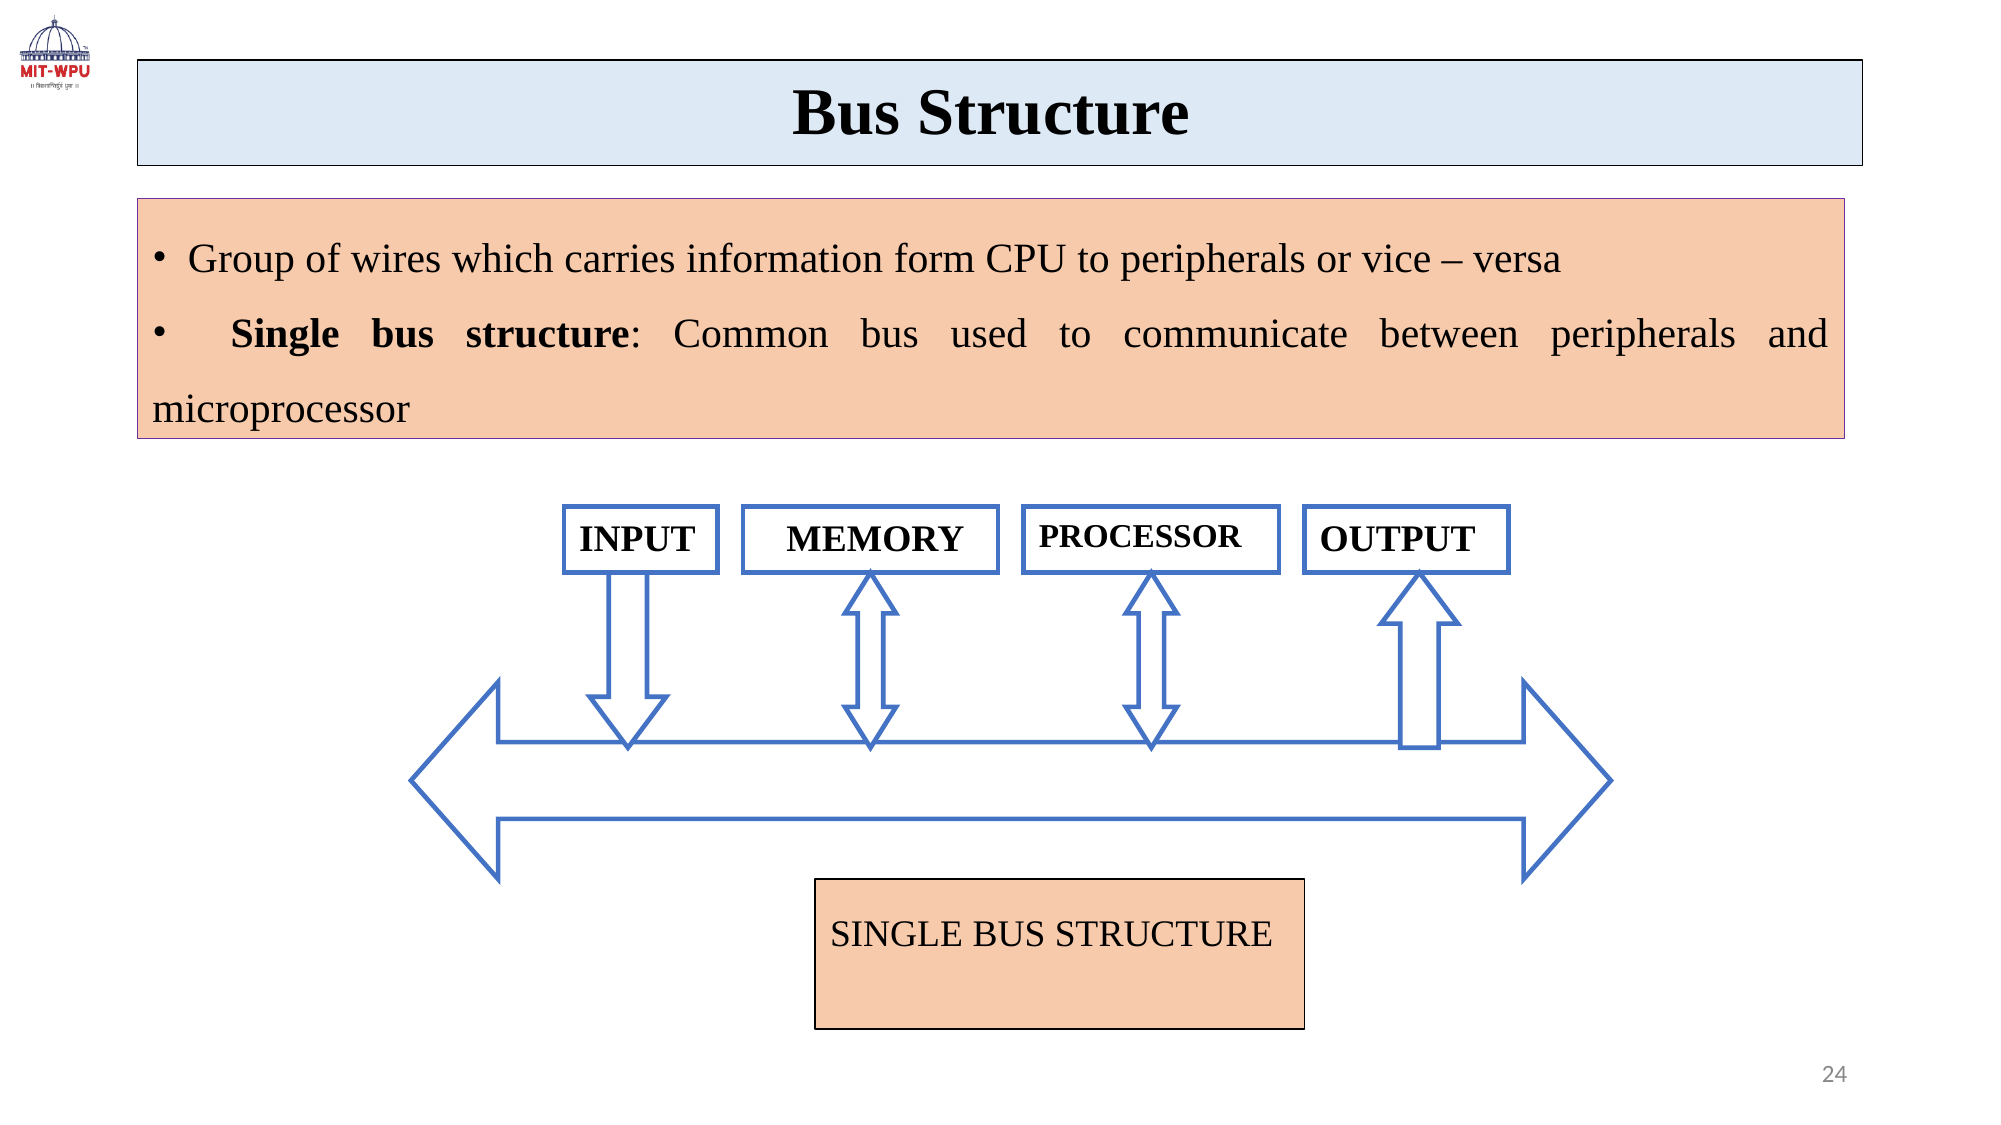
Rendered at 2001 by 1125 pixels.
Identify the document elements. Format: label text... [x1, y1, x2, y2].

text_box SINGLE BUS STRUCTURE [814, 888, 1305, 1030]
text_box Group of wires which carries information form CPU to peripherals or vice – versa Single bus structure: Common bus used to communicate between peripherals and microprocessor [137, 198, 1845, 439]
picture [18, 15, 98, 90]
slide_number ‹#› [1412, 1042, 1863, 1103]
text_box Bus Structure [137, 59, 1863, 166]
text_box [410, 506, 1612, 880]
